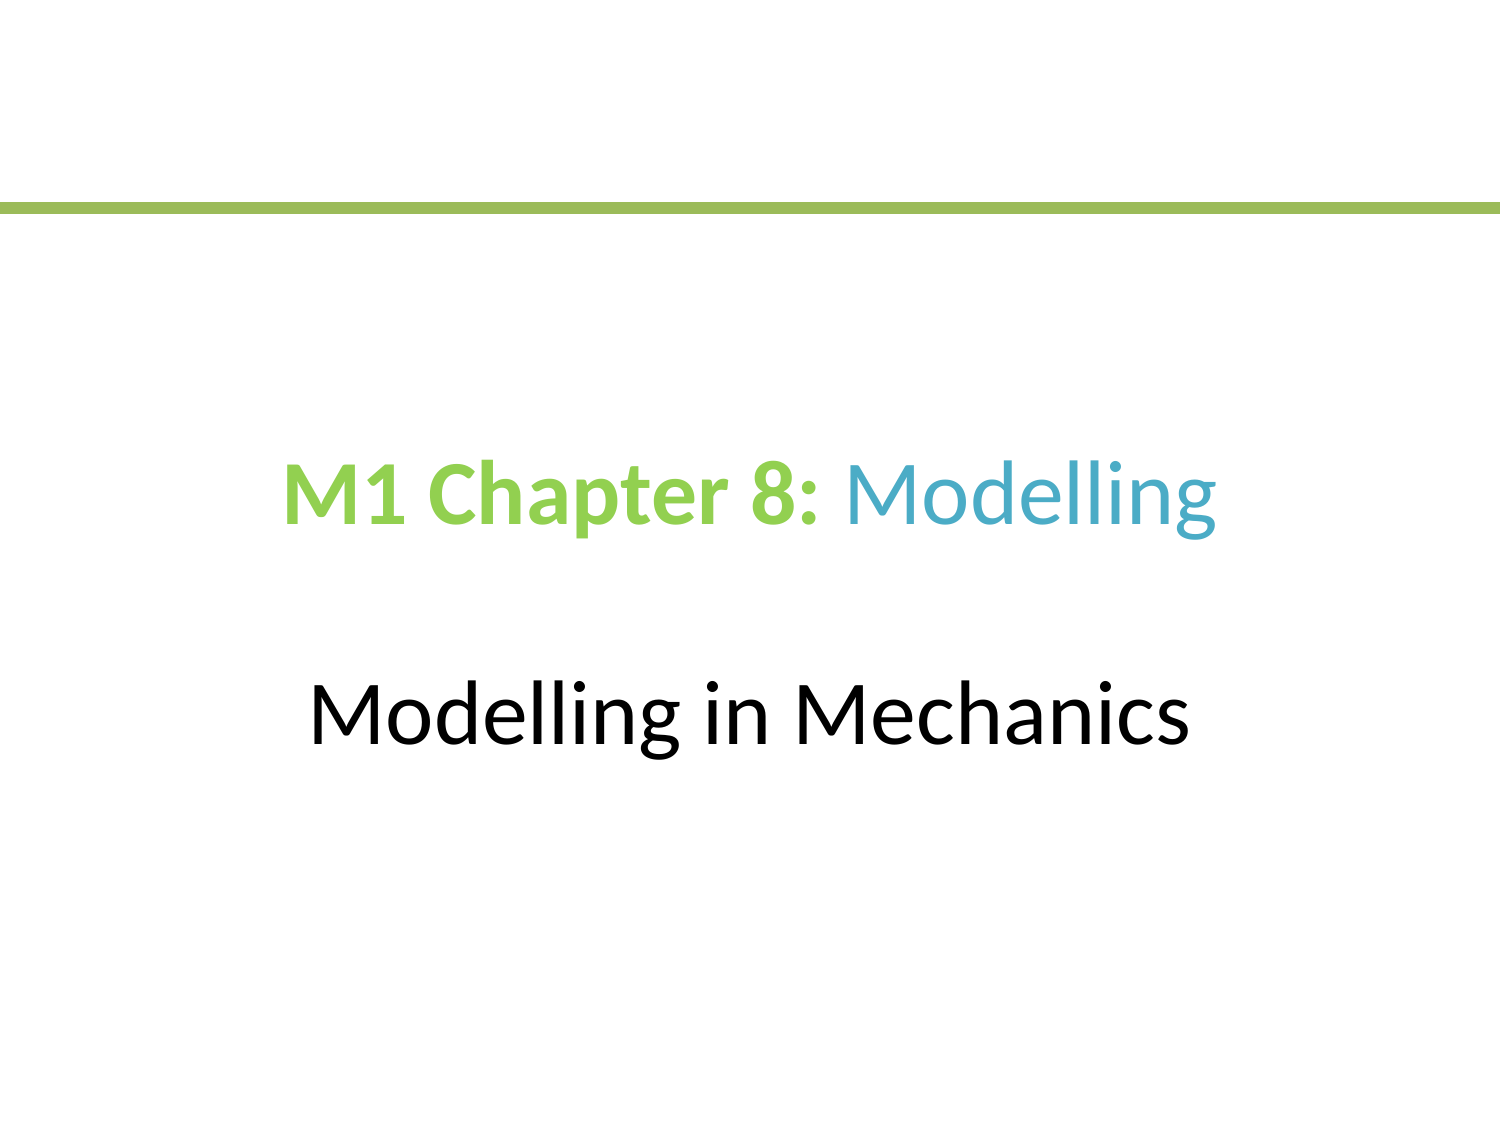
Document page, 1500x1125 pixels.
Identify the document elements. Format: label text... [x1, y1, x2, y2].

title M1 Chapter 8: Modelling Modelling in Mechanics [41, 349, 1459, 846]
